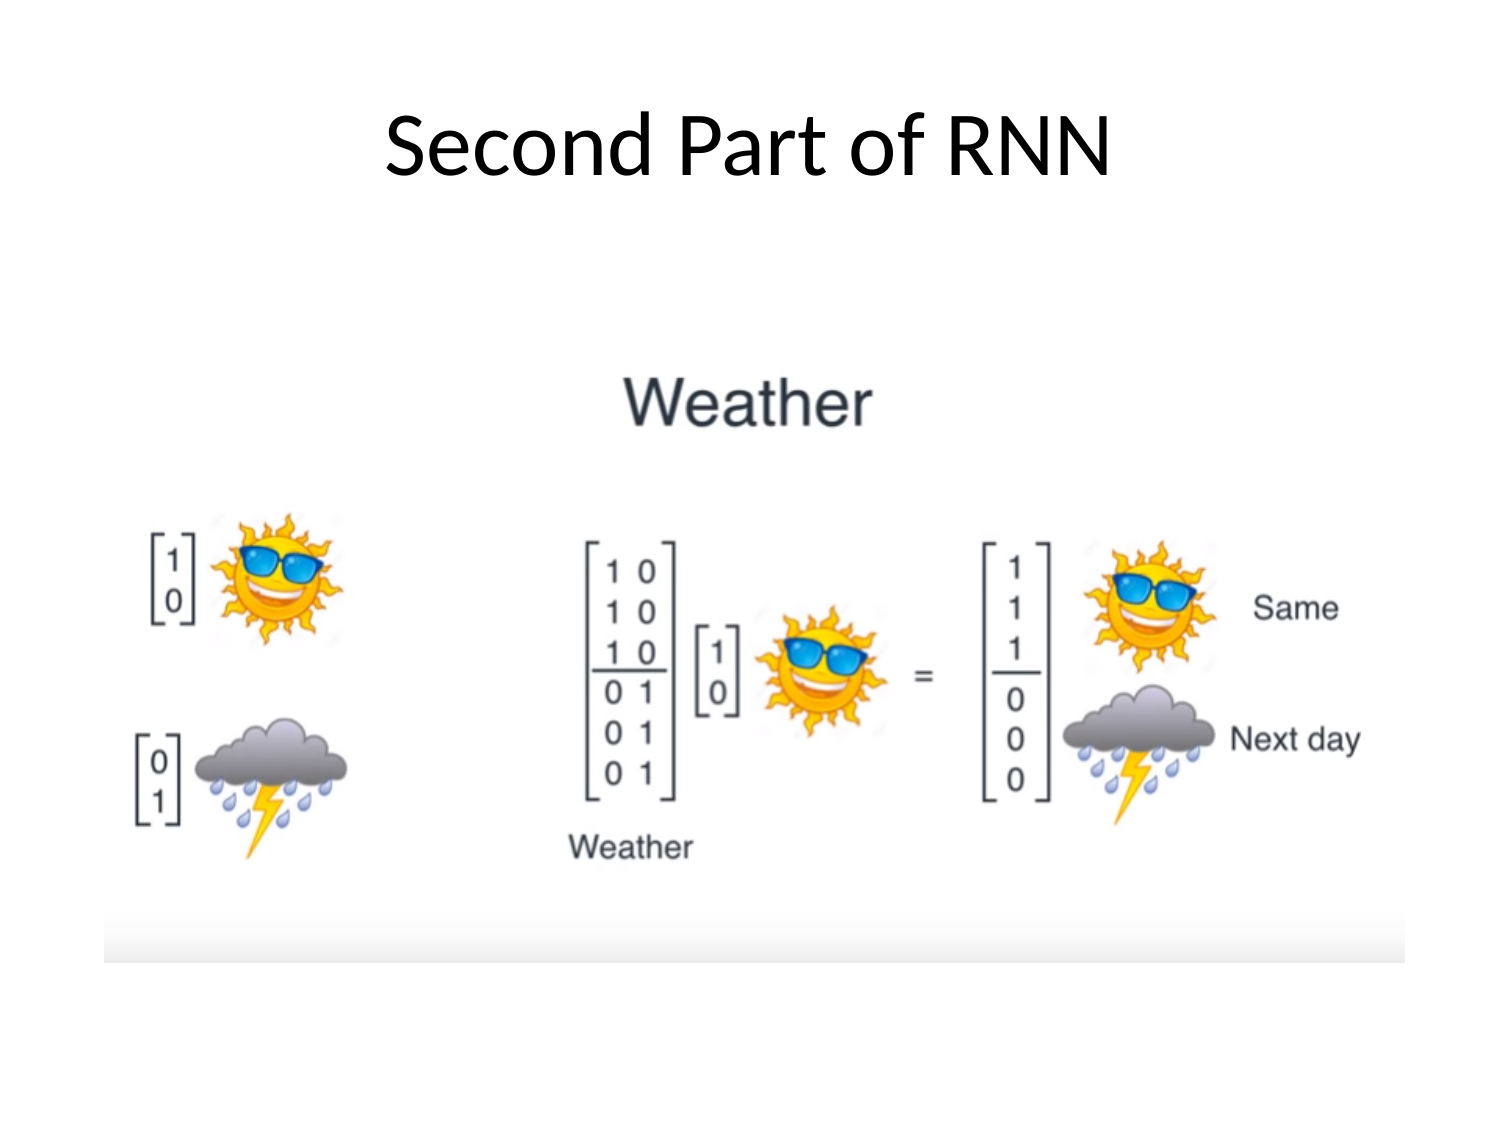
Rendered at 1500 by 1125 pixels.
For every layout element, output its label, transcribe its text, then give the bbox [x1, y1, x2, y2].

picture [103, 314, 1405, 964]
title Second Part of RNN [75, 45, 1425, 233]
